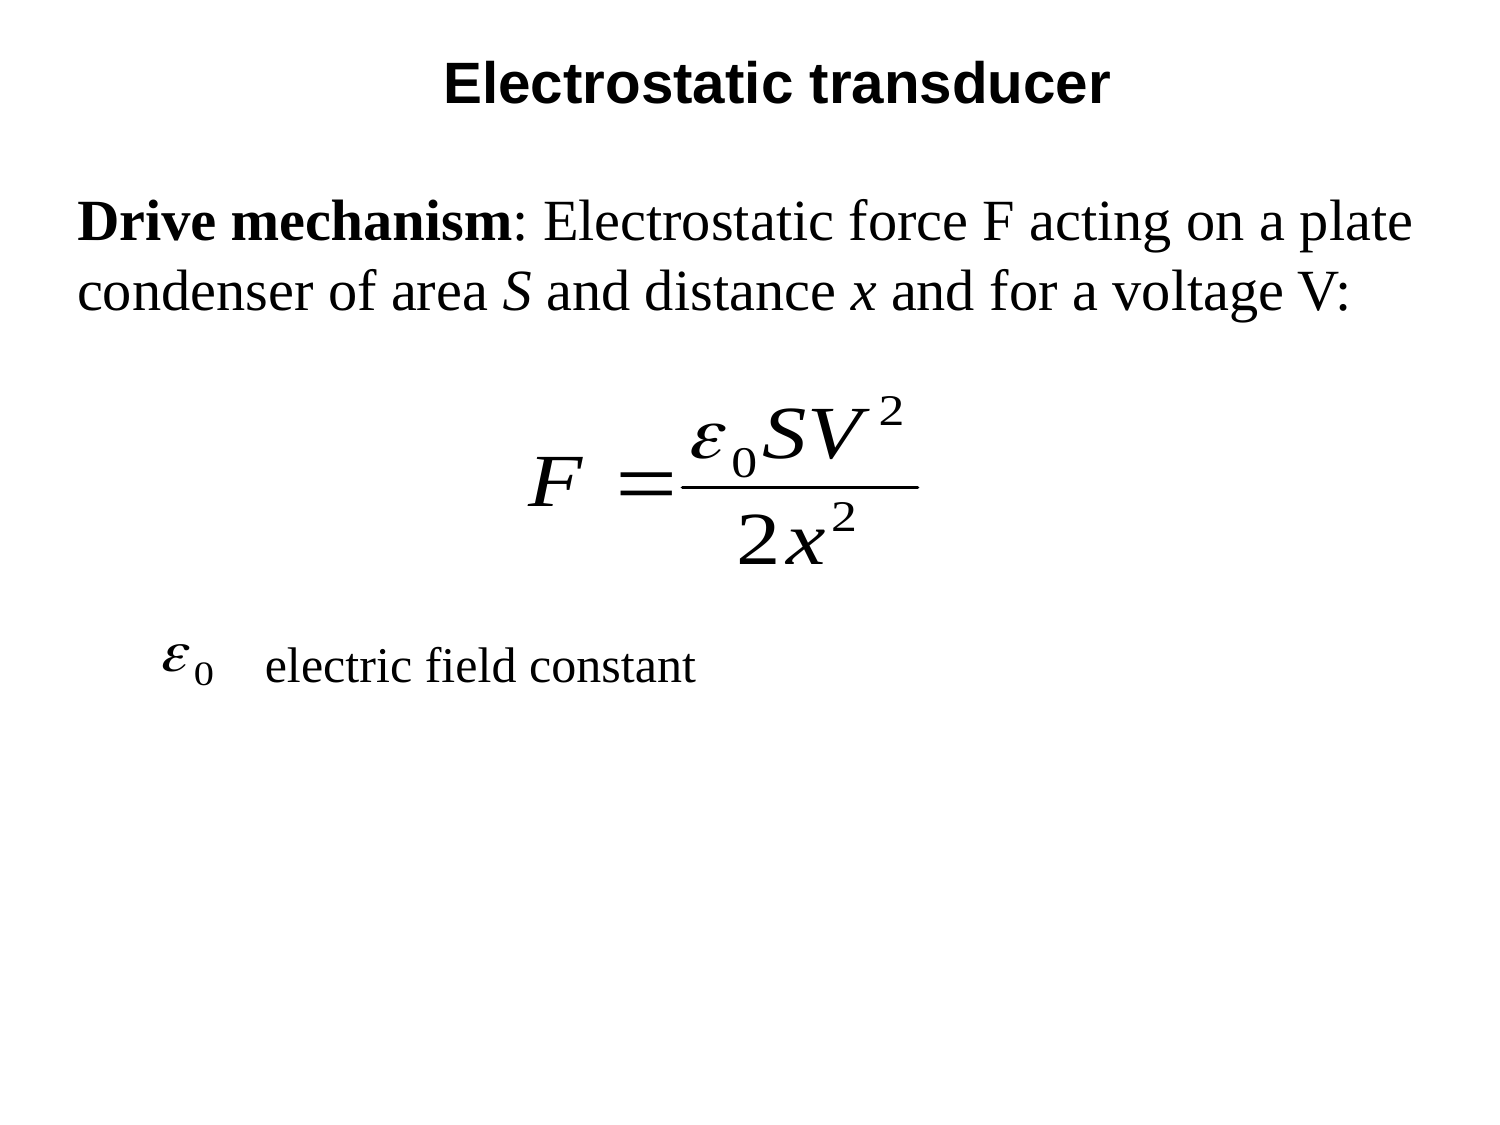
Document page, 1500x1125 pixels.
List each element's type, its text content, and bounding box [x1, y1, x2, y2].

text_box Electrostatic transducer [428, 37, 1127, 123]
text_box Drive mechanism: Electrostatic force F acting on a plate condenser of area S and distance x and for a voltage V: [62, 174, 1438, 330]
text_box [149, 612, 226, 701]
text_box electric field constant [249, 624, 875, 700]
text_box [512, 374, 935, 582]
